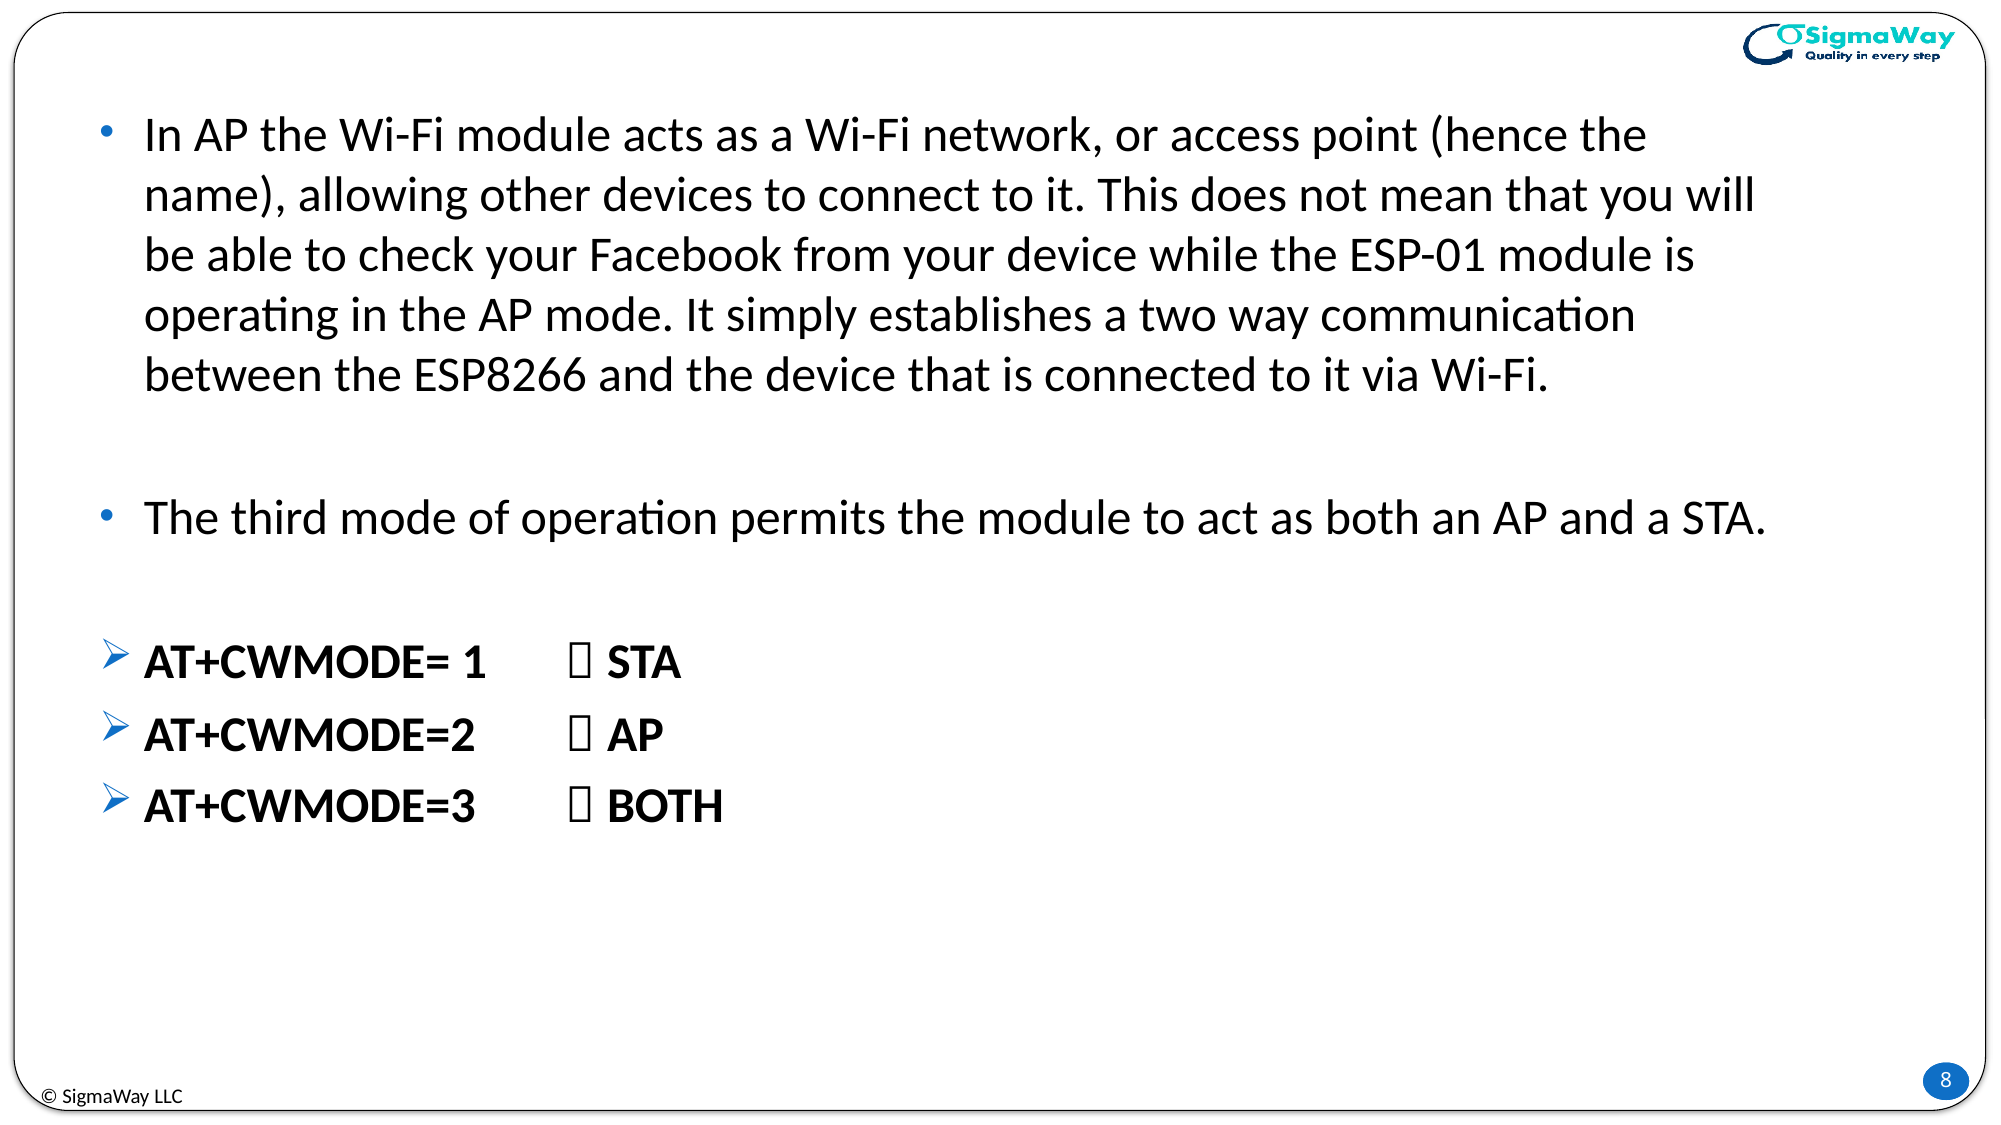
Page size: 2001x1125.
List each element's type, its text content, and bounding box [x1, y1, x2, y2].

footer © SigmaWay LLC [25, 1074, 893, 1125]
list In AP the Wi-Fi module acts as a Wi-Fi network, or access point (hence the name), allowing other devices to connect to it. This does not mean that you will be able to check your Facebook from your device while the ESP-01 module is operating in the AP mode. It simply establishes a two way communication between the ESP8266 and the device that is connected to it via Wi-Fi. The third mode of operation permits the module to act as both an AP and a STA. AT+CWMODE= 1  STA AT+CWMODE=2  AP AT+CWMODE=3  BOTH [84, 93, 1816, 988]
picture [1740, 19, 1956, 68]
